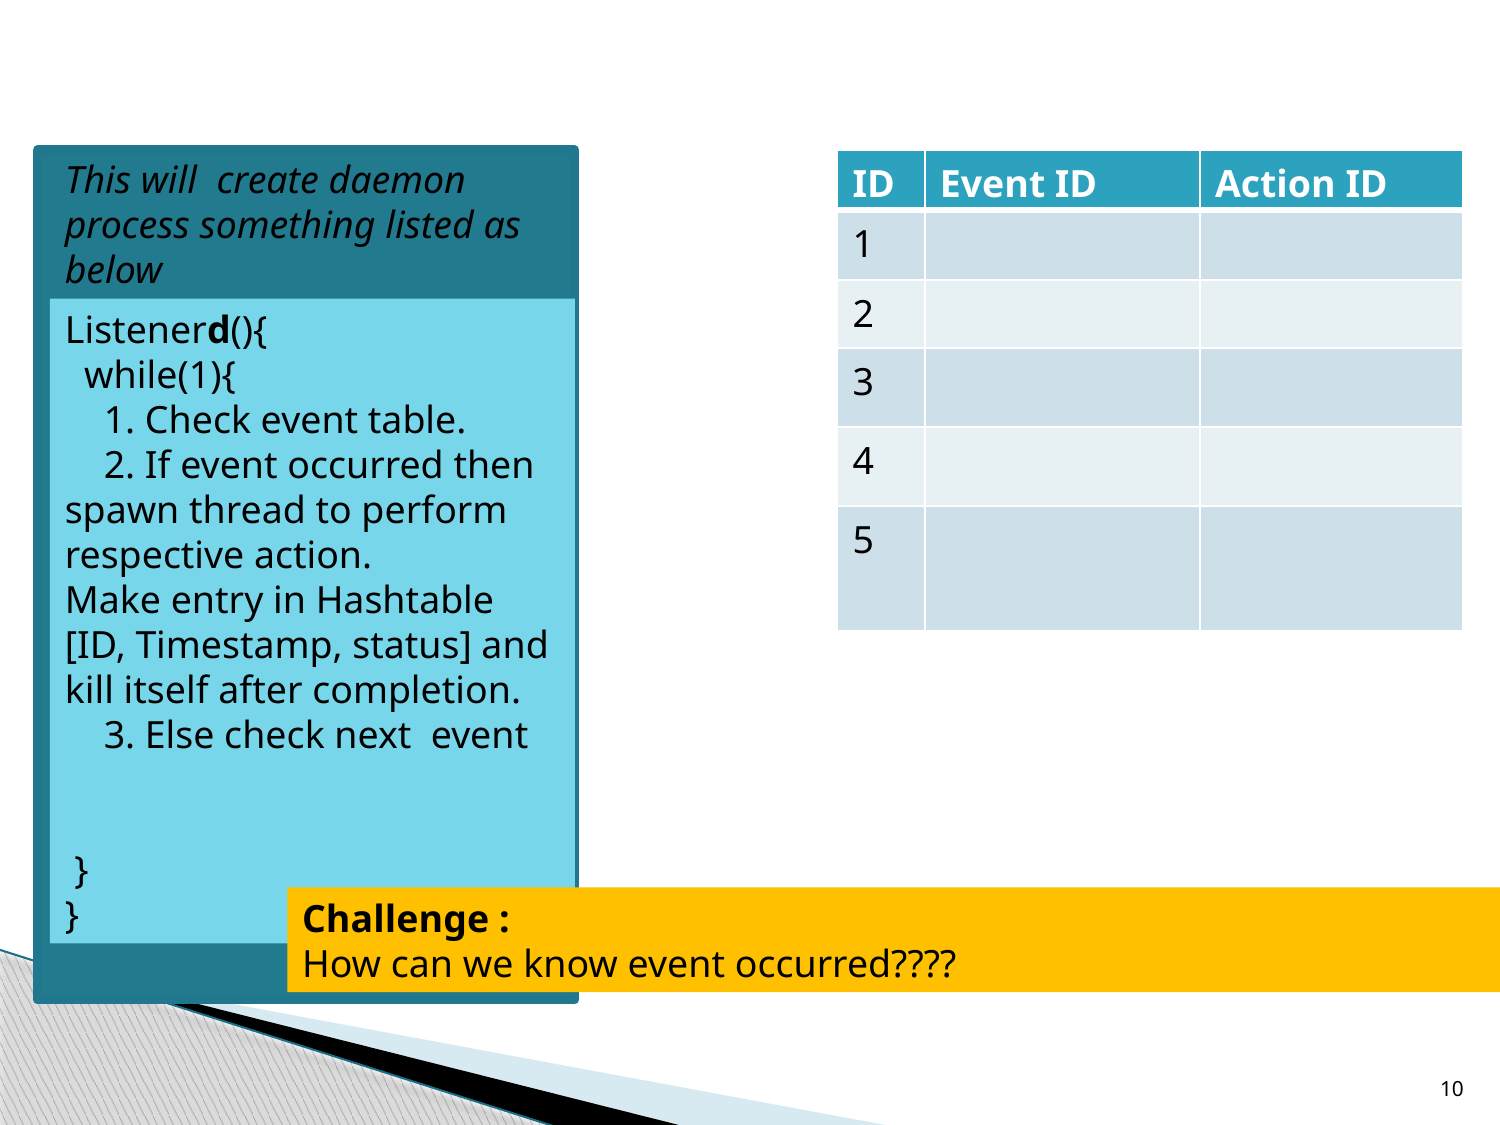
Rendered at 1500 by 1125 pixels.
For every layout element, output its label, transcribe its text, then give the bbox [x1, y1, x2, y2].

table_cell [926, 507, 1199, 630]
table_cell 5 [838, 507, 924, 630]
slide_number 10 [1418, 1051, 1479, 1112]
text_box This will create daemon process something listed as below [49, 148, 575, 298]
table_cell 3 [838, 349, 924, 426]
text_box Challenge : How can we know event occurred???? [287, 887, 1500, 993]
table_header Event ID [926, 151, 1199, 207]
table_cell [926, 213, 1199, 279]
table_cell 4 [838, 428, 924, 505]
text_box Listenerd(){ while(1){ 1. Check event table. 2. If event occurred then spawn thread to perform respective action. Make entry in Hashtable [ID, Timestamp, status] and kill itself after completion. 3. Else check next event } } [49, 298, 575, 944]
table_header ID [838, 151, 924, 207]
table_cell [1201, 428, 1462, 505]
table_cell [926, 428, 1199, 505]
table_cell [1201, 213, 1462, 279]
table_cell [926, 281, 1199, 347]
table_cell [926, 349, 1199, 426]
table_cell 1 [838, 213, 924, 279]
table_cell 2 [838, 281, 924, 347]
table_cell [1201, 507, 1462, 630]
text_box [33, 145, 579, 1004]
table_header Action ID [1201, 151, 1462, 207]
table_cell [1201, 281, 1462, 347]
table_cell [1201, 349, 1462, 426]
